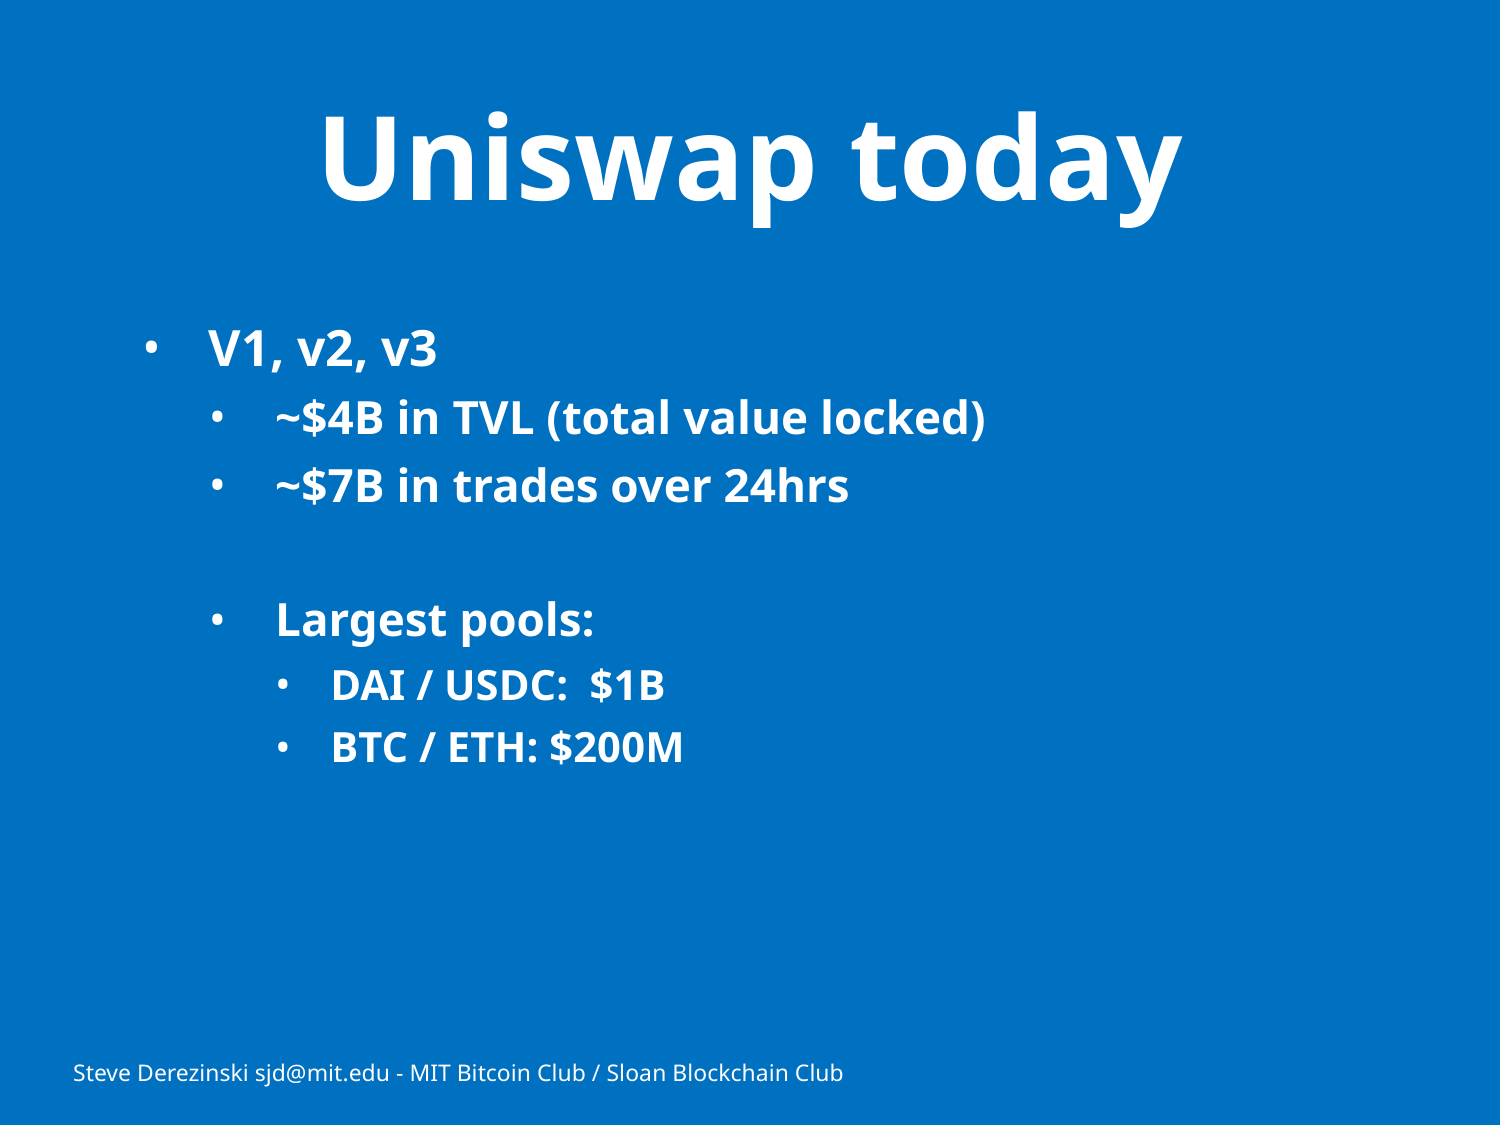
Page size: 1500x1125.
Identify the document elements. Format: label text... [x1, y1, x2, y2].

list V1, v2, v3 ~$4B in TVL (total value locked) ~$7B in trades over 24hrs Largest pools: DAI / USDC: $1B BTC / ETH: $200M [127, 308, 1372, 958]
title Uniswap today [127, 17, 1372, 289]
footer Steve Derezinski sjd@mit.edu - MIT Bitcoin Club / Sloan Blockchain Club [58, 1042, 1026, 1103]
